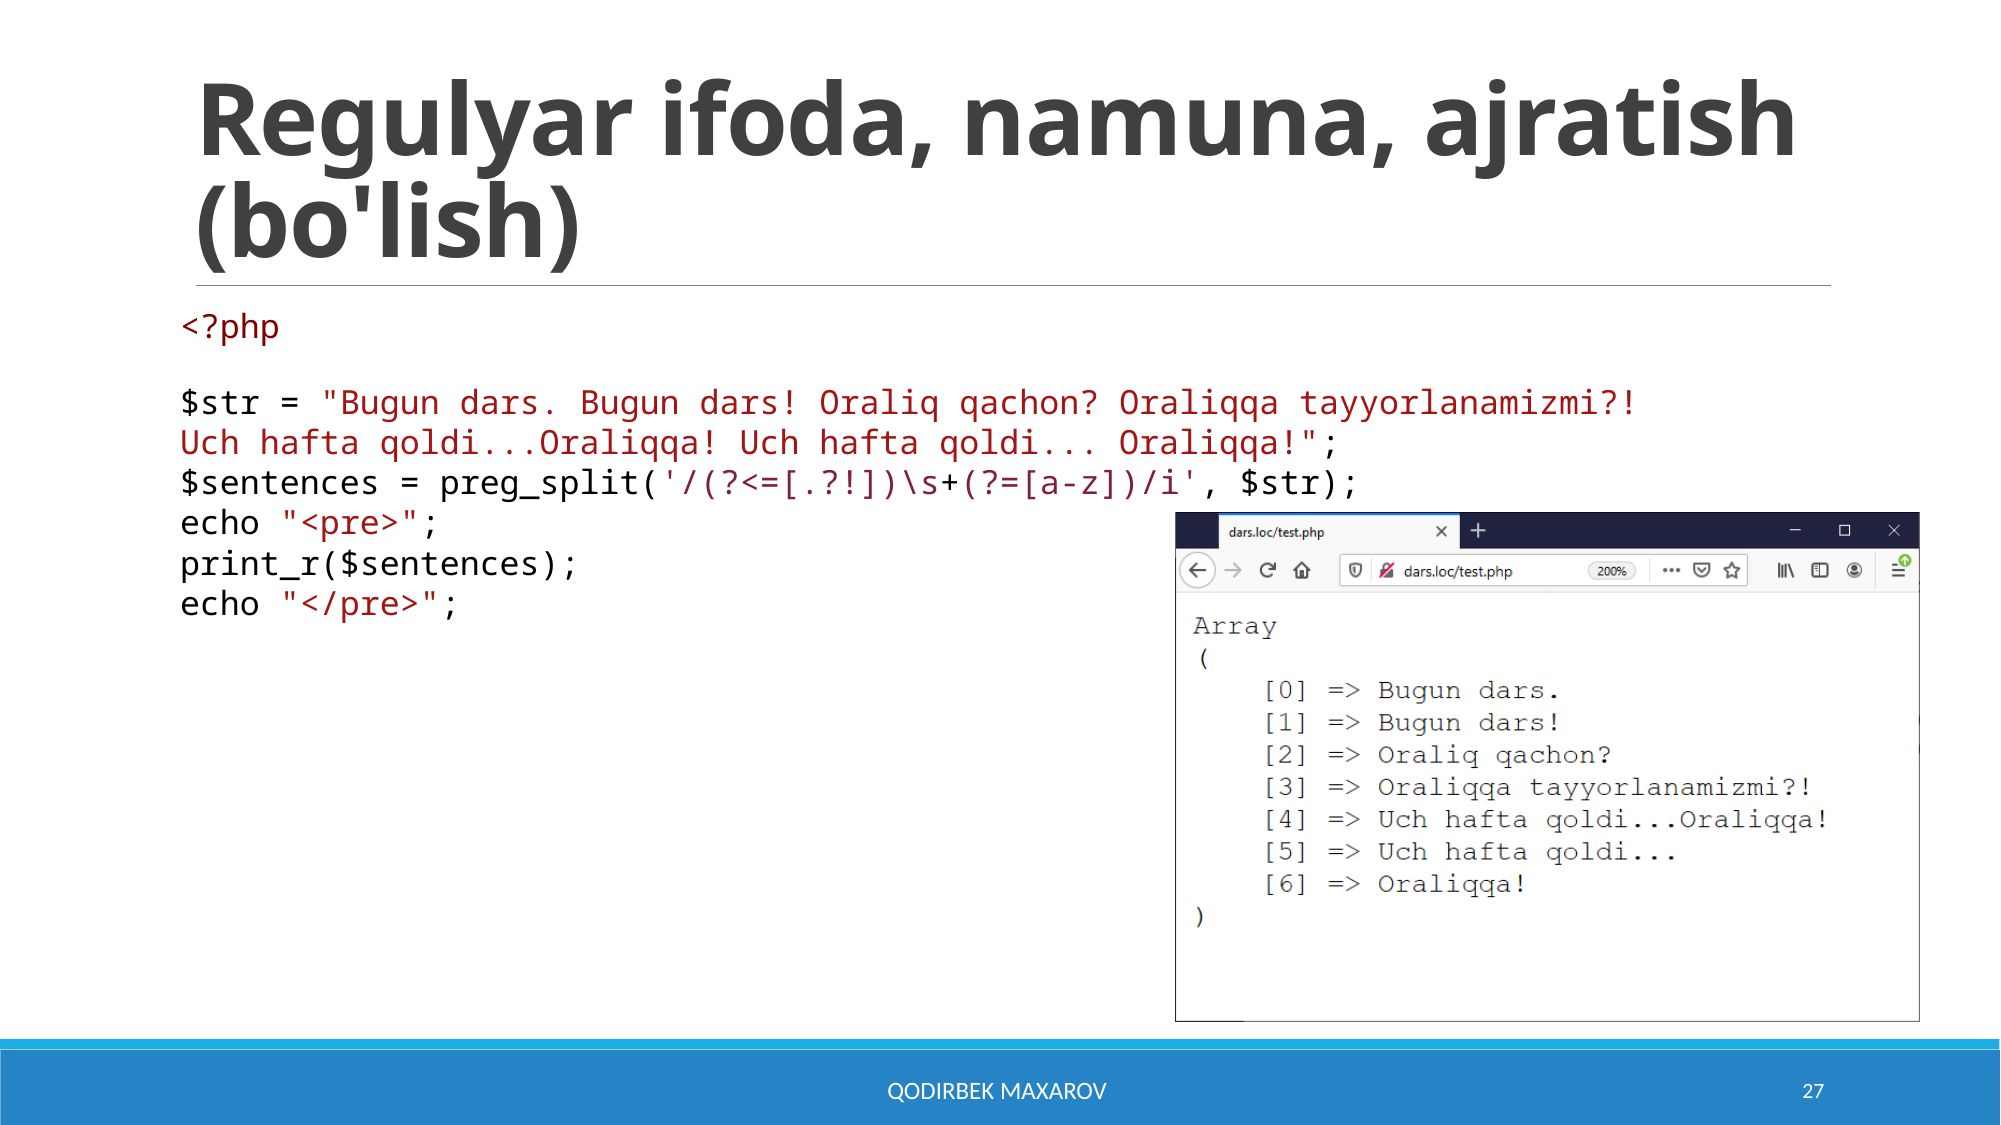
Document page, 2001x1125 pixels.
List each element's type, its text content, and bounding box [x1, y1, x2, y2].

picture [1174, 512, 1920, 1023]
slide_number 27 [1624, 1059, 1840, 1120]
list <?php $str = "Bugun dars. Bugun dars! Oraliq qachon? Oraliqqa tayyorlanamizmi?! Uch hafta qoldi...Oraliqqa! Uch hafta qoldi... Oraliqqa!"; $sentences = preg_split('/(?<=[.?!])\s+(?=[a-z])/i', $str); echo "<pre>"; print_r($sentences); echo "</pre>"; [180, 302, 1830, 963]
footer Qodirbek Maxarov [604, 1059, 1396, 1120]
title Regulyar ifoda, namuna, ajratish (bo'lish) [180, 47, 1830, 285]
